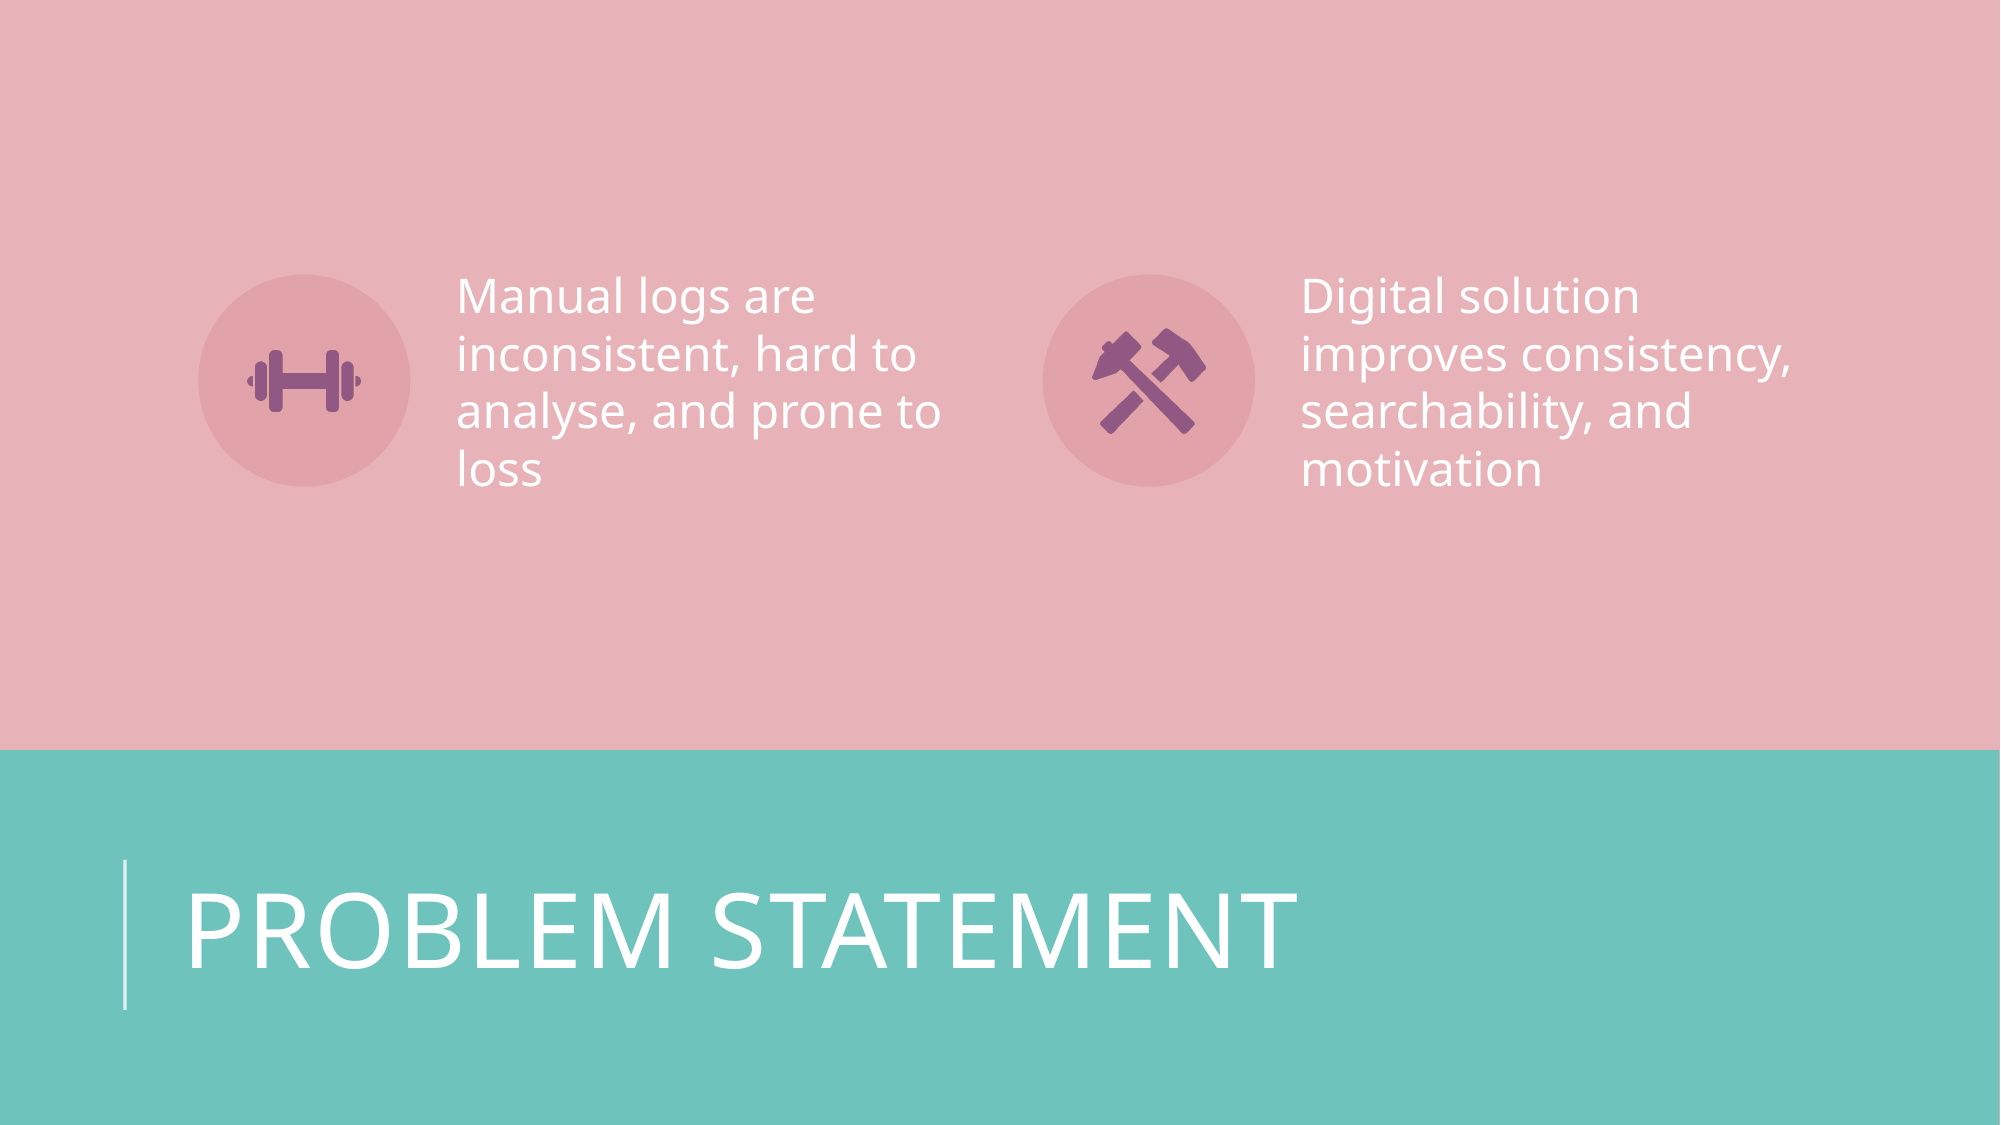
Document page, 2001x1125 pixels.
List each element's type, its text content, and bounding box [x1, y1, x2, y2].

text_box [0, 0, 2000, 749]
title Problem Statement [168, 815, 1763, 1062]
text_box [0, 749, 2000, 1125]
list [105, 105, 1894, 657]
